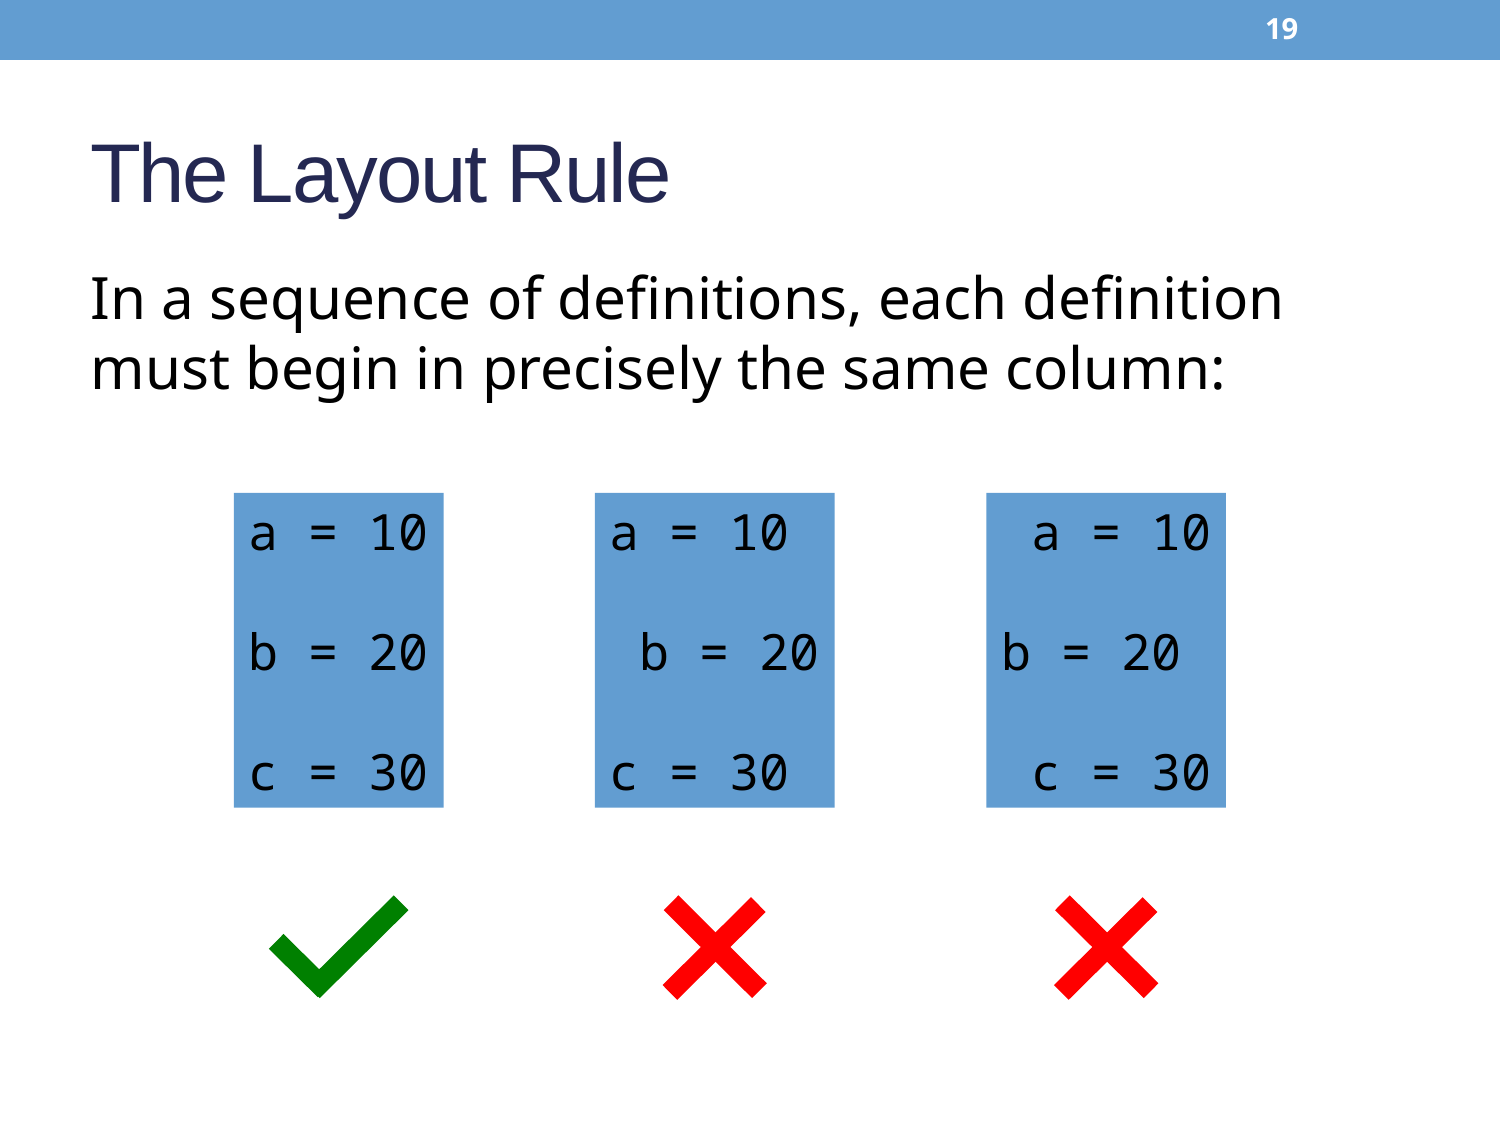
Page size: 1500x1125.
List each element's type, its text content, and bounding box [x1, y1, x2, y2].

slide_number 18 [1250, 3, 1425, 57]
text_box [232, 492, 1228, 986]
title The Layout Rule [75, 87, 1425, 250]
text_box In a sequence of definitions, each definition must begin in precisely the same column: [76, 253, 1431, 409]
